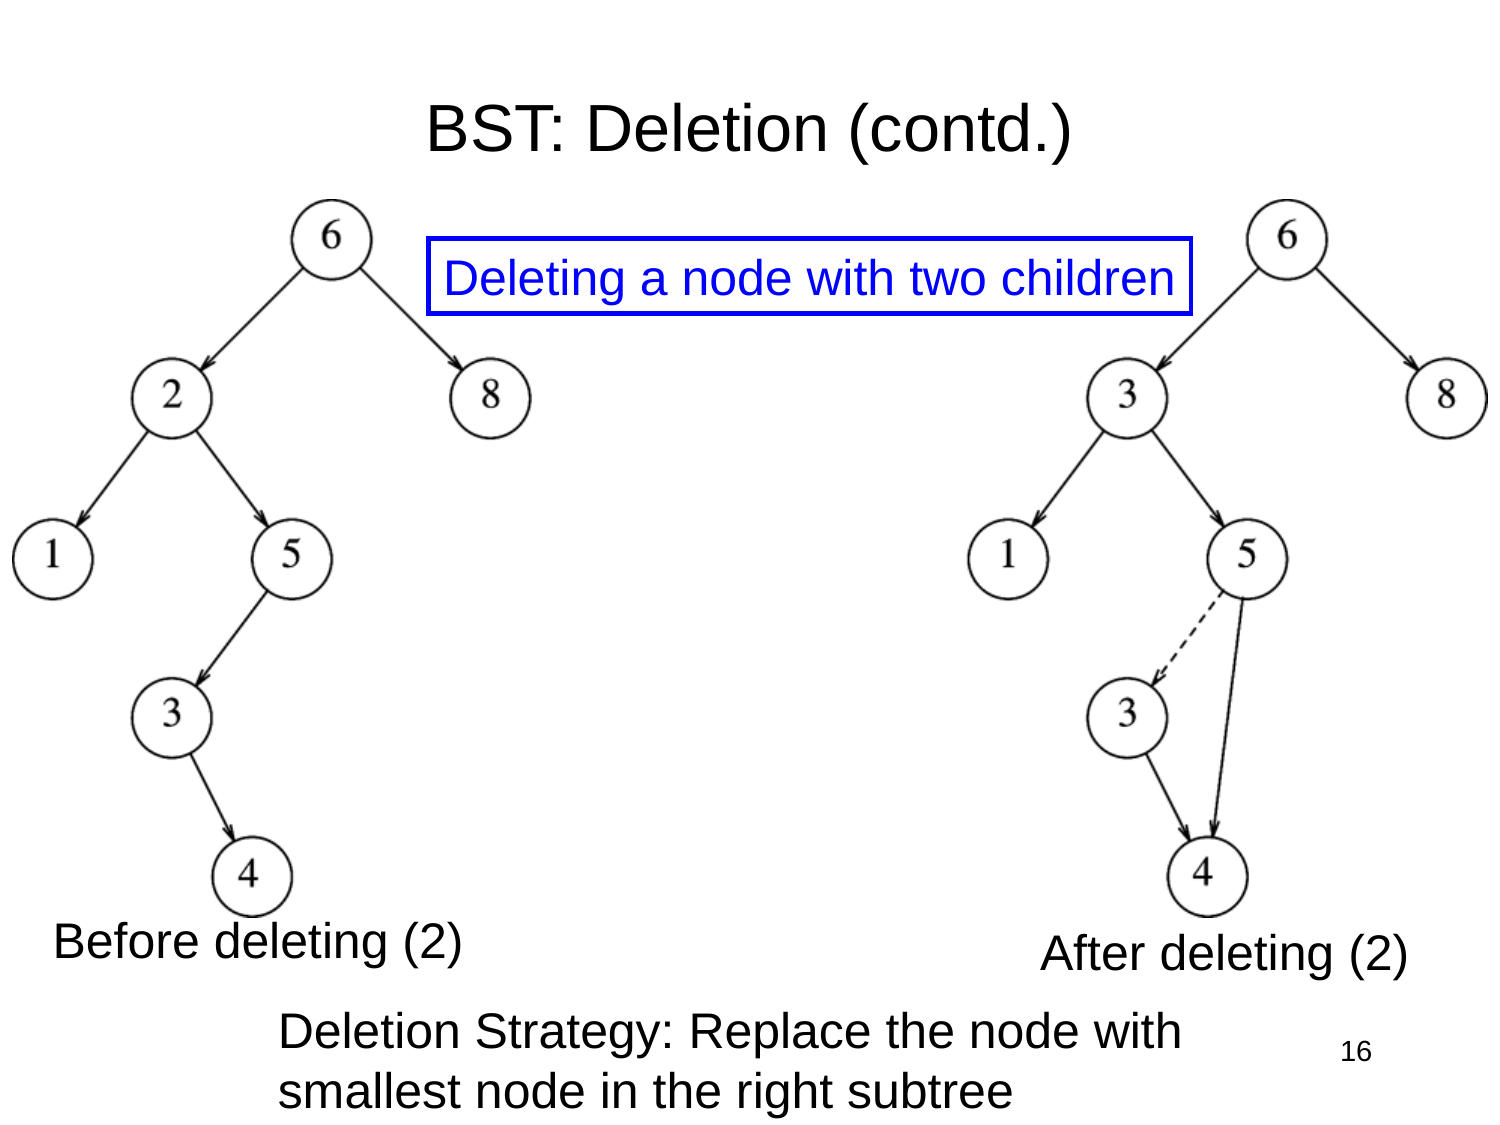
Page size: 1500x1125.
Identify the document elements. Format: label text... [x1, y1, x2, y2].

text_box After deleting (2) [1025, 926, 1425, 989]
text_box Deletion Strategy: Replace the node with smallest node in the right subtree [263, 991, 1213, 1125]
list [12, 199, 1488, 919]
text_box Before deleting (2) [37, 926, 479, 976]
title BST: Deletion (contd.) [112, 62, 1388, 188]
slide_number 16 [1213, 1024, 1388, 1101]
